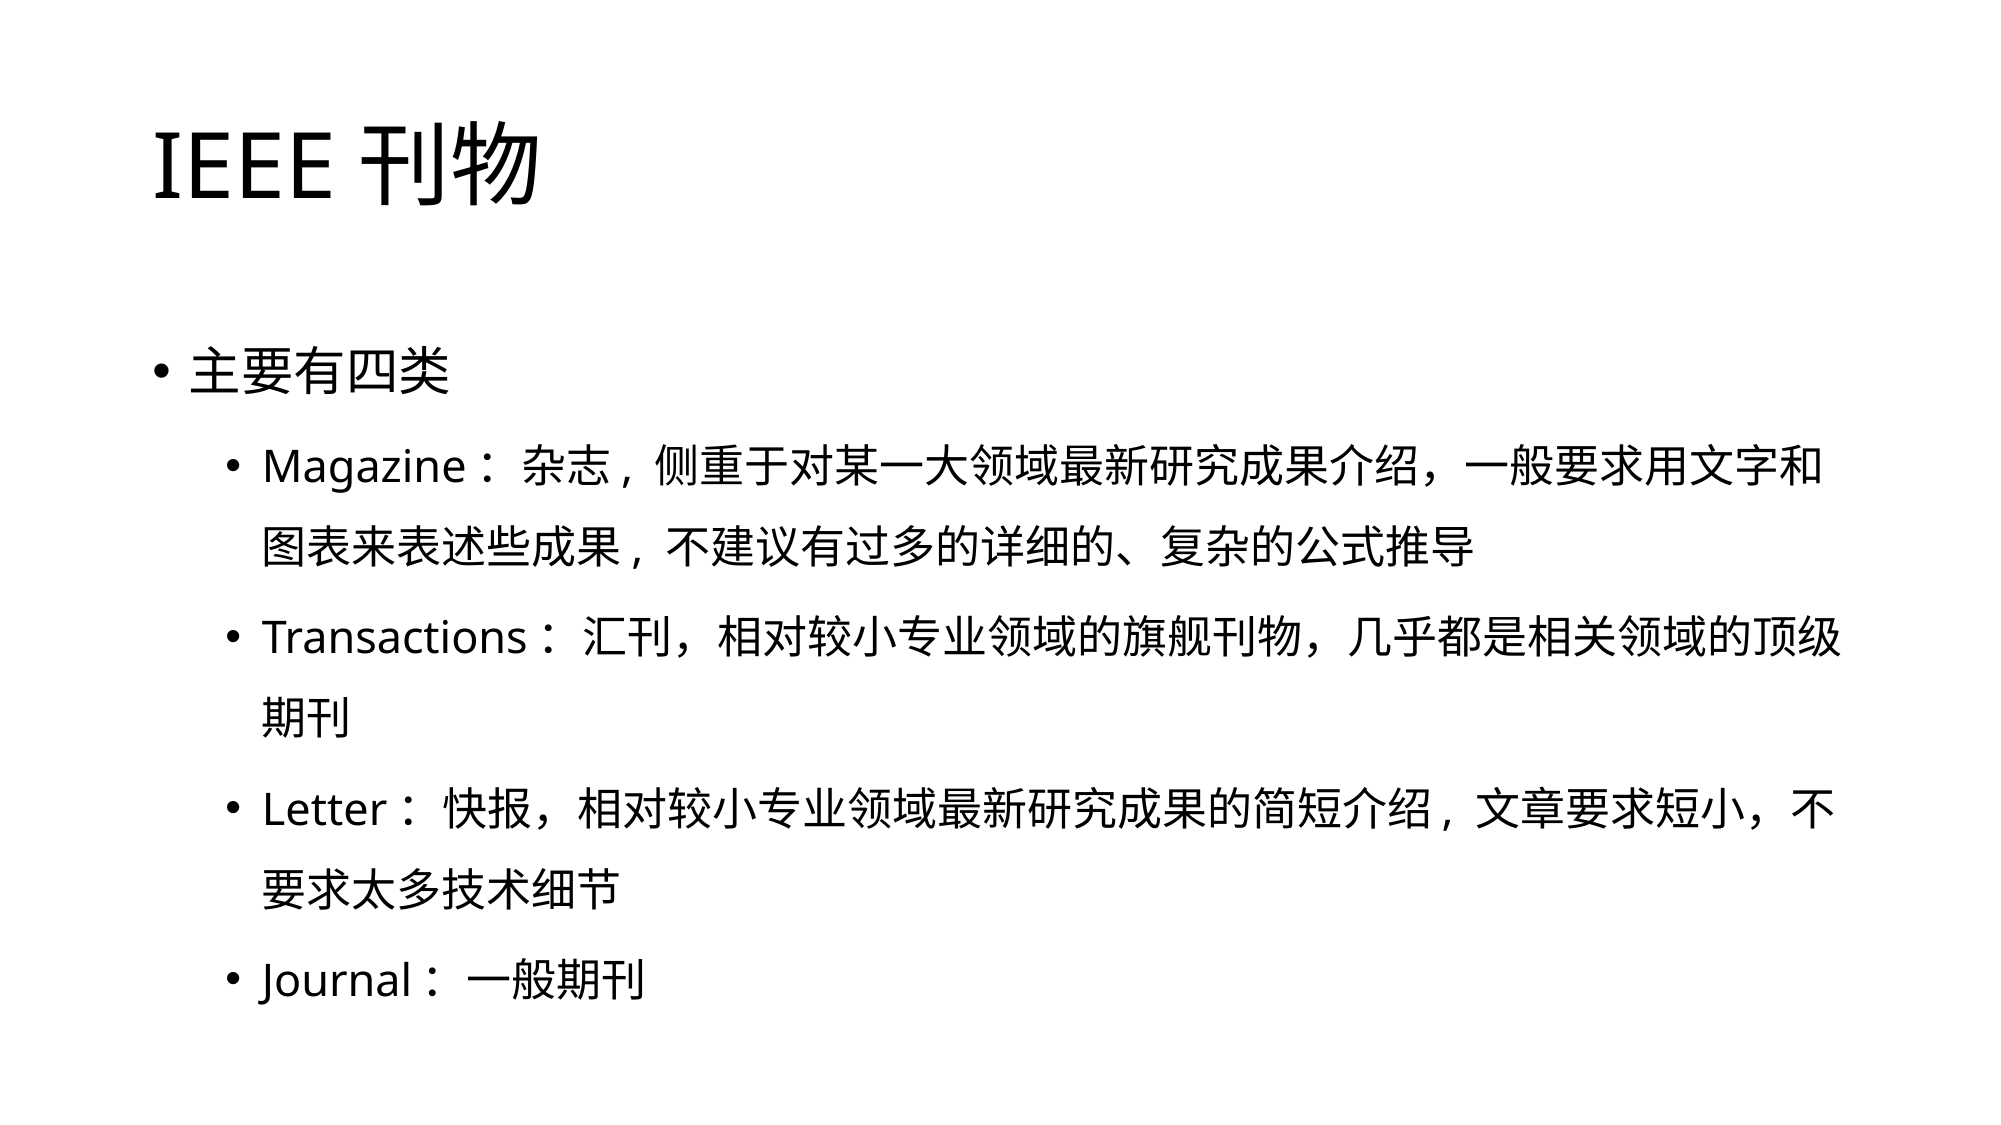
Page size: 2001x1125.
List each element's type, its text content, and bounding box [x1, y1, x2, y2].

title IEEE刊物 [137, 59, 1863, 278]
list 主要有四类 Magazine：杂志, 侧重于对某一大领域最新研究成果介绍，一般要求用文字和图表来表述些成果, 不建议有过多的详细的、复杂的公式推导 Transactions：汇刊，相对较小专业领域的旗舰刊物，几乎都是相关领域的顶级期刊 Letter：快报，相对较小专业领域最新研究成果的简短介绍, 文章要求短小，不要求太多技术细节 Journal：一般期刊 [137, 299, 1863, 1014]
